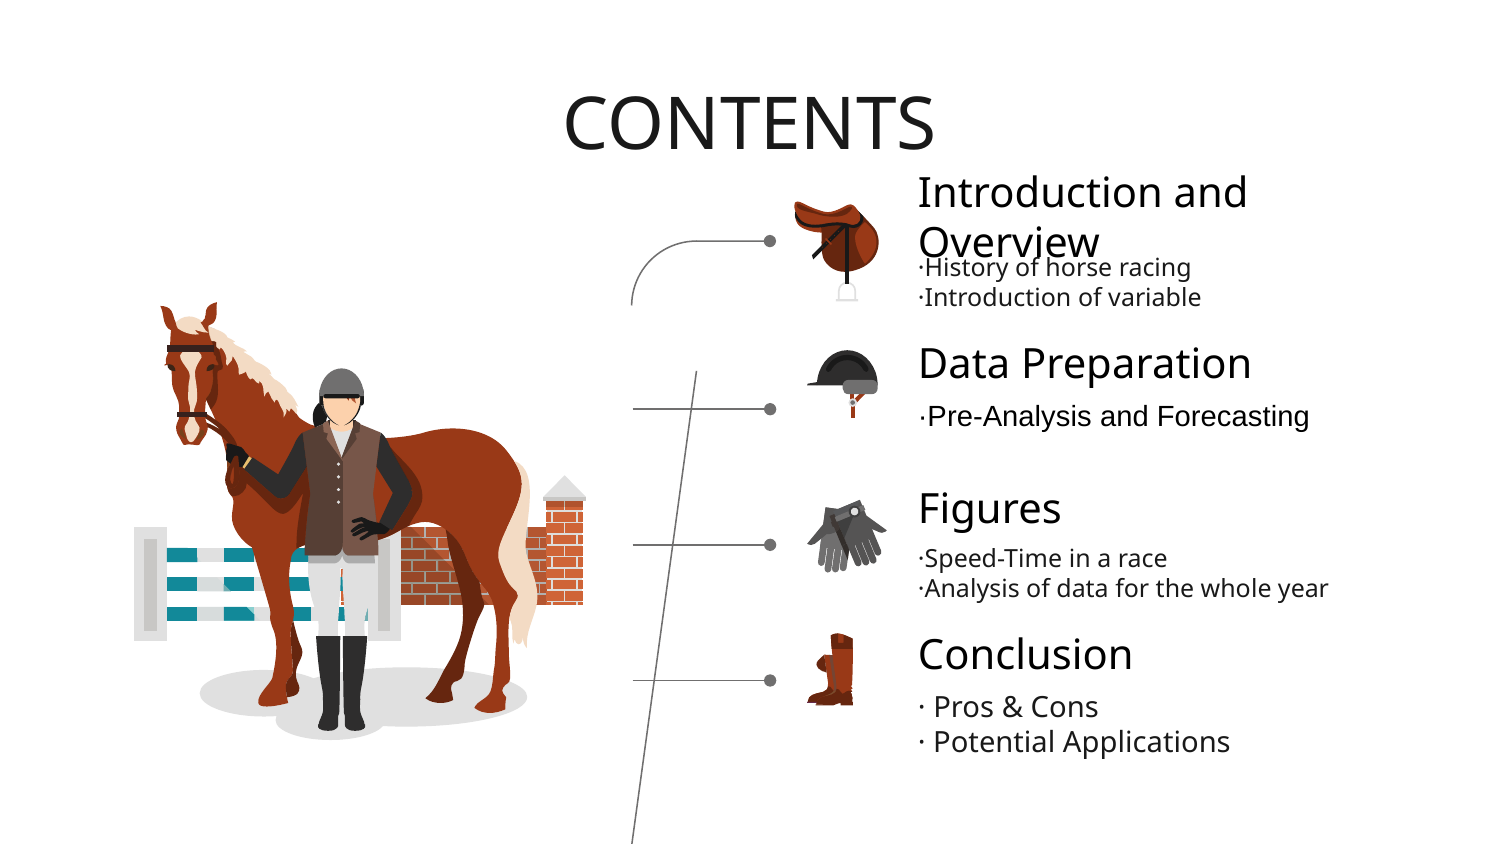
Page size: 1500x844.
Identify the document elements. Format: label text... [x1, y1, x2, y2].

text_box [223, 547, 255, 563]
text_box [206, 364, 214, 372]
text_box [206, 342, 223, 410]
text_box [578, 512, 584, 522]
text_box [425, 549, 444, 560]
text_box [166, 606, 198, 621]
text_box [546, 568, 564, 579]
text_box [227, 466, 311, 549]
text_box [316, 636, 341, 731]
text_box [188, 547, 198, 557]
text_box [537, 595, 546, 605]
text_box [209, 326, 219, 349]
text_box [323, 394, 360, 399]
text_box [223, 584, 231, 592]
text_box [291, 547, 308, 563]
text_box [631, 241, 697, 306]
text_box [565, 523, 584, 534]
text_box [323, 397, 361, 427]
text_box [482, 595, 493, 605]
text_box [902, 619, 1383, 763]
text_box [231, 485, 302, 707]
text_box [308, 559, 375, 636]
text_box [167, 344, 215, 353]
text_box [211, 349, 314, 473]
text_box [578, 557, 584, 567]
text_box [226, 443, 250, 467]
text_box [438, 583, 460, 594]
text_box [180, 353, 202, 411]
text_box [565, 507, 584, 511]
text_box [196, 429, 205, 440]
text_box [425, 529, 485, 703]
text_box [387, 428, 521, 713]
text_box [308, 551, 376, 564]
text_box [223, 606, 255, 621]
text_box [202, 302, 217, 331]
text_box [198, 606, 223, 621]
text_box [451, 595, 462, 605]
text_box [401, 560, 412, 571]
text_box [412, 526, 424, 537]
text_box [330, 421, 353, 431]
text_box [540, 538, 546, 548]
text_box [285, 619, 303, 698]
text_box [198, 547, 223, 563]
text_box [376, 432, 412, 529]
text_box [331, 428, 352, 455]
text_box [424, 538, 437, 548]
text_box [401, 538, 412, 548]
text_box [303, 425, 343, 556]
text_box [278, 432, 307, 489]
text_box [552, 534, 577, 545]
text_box [546, 523, 564, 534]
text_box [323, 420, 343, 462]
text_box [498, 460, 538, 649]
text_box [438, 538, 448, 548]
text_box [435, 549, 450, 560]
text_box [177, 411, 207, 418]
text_box [350, 517, 389, 541]
text_box [412, 538, 433, 548]
text_box [401, 549, 424, 560]
text_box [294, 606, 312, 621]
text_box [425, 572, 450, 582]
text_box [552, 557, 577, 567]
text_box [160, 305, 212, 344]
text_box [312, 402, 328, 428]
text_box [526, 538, 539, 548]
text_box [378, 538, 391, 631]
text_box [806, 499, 887, 573]
text_box [342, 636, 368, 731]
text_box [446, 560, 453, 567]
text_box [225, 455, 240, 488]
text_box [312, 606, 318, 621]
text_box [425, 595, 450, 605]
text_box [412, 560, 437, 571]
text_box [206, 414, 237, 445]
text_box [902, 474, 1383, 618]
text_box [255, 606, 270, 621]
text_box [793, 201, 892, 302]
text_box [401, 595, 424, 605]
text_box [223, 577, 255, 592]
text_box [247, 606, 255, 614]
text_box [527, 549, 546, 560]
text_box [543, 475, 586, 497]
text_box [806, 633, 854, 706]
text_box [529, 560, 539, 571]
text_box [175, 316, 208, 335]
text_box [546, 507, 564, 511]
text_box [176, 418, 208, 446]
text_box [806, 349, 878, 419]
text_box [319, 368, 364, 397]
text_box [552, 579, 577, 590]
text_box [546, 501, 564, 507]
text_box [425, 526, 446, 537]
text_box [144, 538, 157, 631]
text_box [578, 534, 584, 545]
text_box [166, 547, 198, 563]
text_box [230, 468, 234, 484]
text_box [401, 572, 424, 582]
text_box [451, 572, 457, 582]
text_box [377, 449, 423, 541]
text_box [546, 557, 552, 567]
text_box [166, 577, 198, 592]
text_box [164, 353, 190, 411]
text_box [533, 572, 546, 582]
text_box [367, 531, 401, 642]
text_box [543, 497, 586, 501]
text_box [134, 527, 167, 642]
text_box [341, 420, 361, 459]
text_box [199, 667, 528, 741]
text_box [527, 526, 546, 537]
text_box [438, 560, 454, 571]
text_box [198, 577, 224, 592]
text_box [215, 328, 299, 418]
text_box [179, 428, 187, 440]
text_box [546, 534, 552, 545]
text_box [195, 353, 217, 411]
text_box [565, 501, 584, 507]
text_box [483, 598, 489, 605]
text_box [480, 584, 488, 594]
text_box [552, 512, 577, 522]
text_box [339, 606, 344, 621]
text_box [578, 579, 584, 590]
text_box [401, 583, 412, 594]
text_box [540, 583, 546, 594]
text_box [546, 591, 564, 601]
text_box [290, 577, 310, 592]
text_box [255, 577, 264, 592]
text_box [374, 470, 392, 522]
text_box [412, 583, 437, 594]
text_box [546, 579, 552, 590]
text_box [565, 546, 584, 556]
text_box [540, 560, 546, 571]
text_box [902, 182, 1404, 327]
text_box [565, 591, 584, 601]
text_box [167, 364, 176, 372]
text_box [343, 424, 380, 556]
text_box [546, 546, 564, 556]
text_box [343, 405, 361, 426]
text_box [902, 328, 1383, 472]
text_box [565, 568, 584, 579]
text_box [184, 418, 200, 443]
text_box [546, 512, 552, 522]
text_box [401, 526, 421, 537]
title CONTENTS [118, 72, 1382, 167]
text_box [244, 457, 291, 498]
